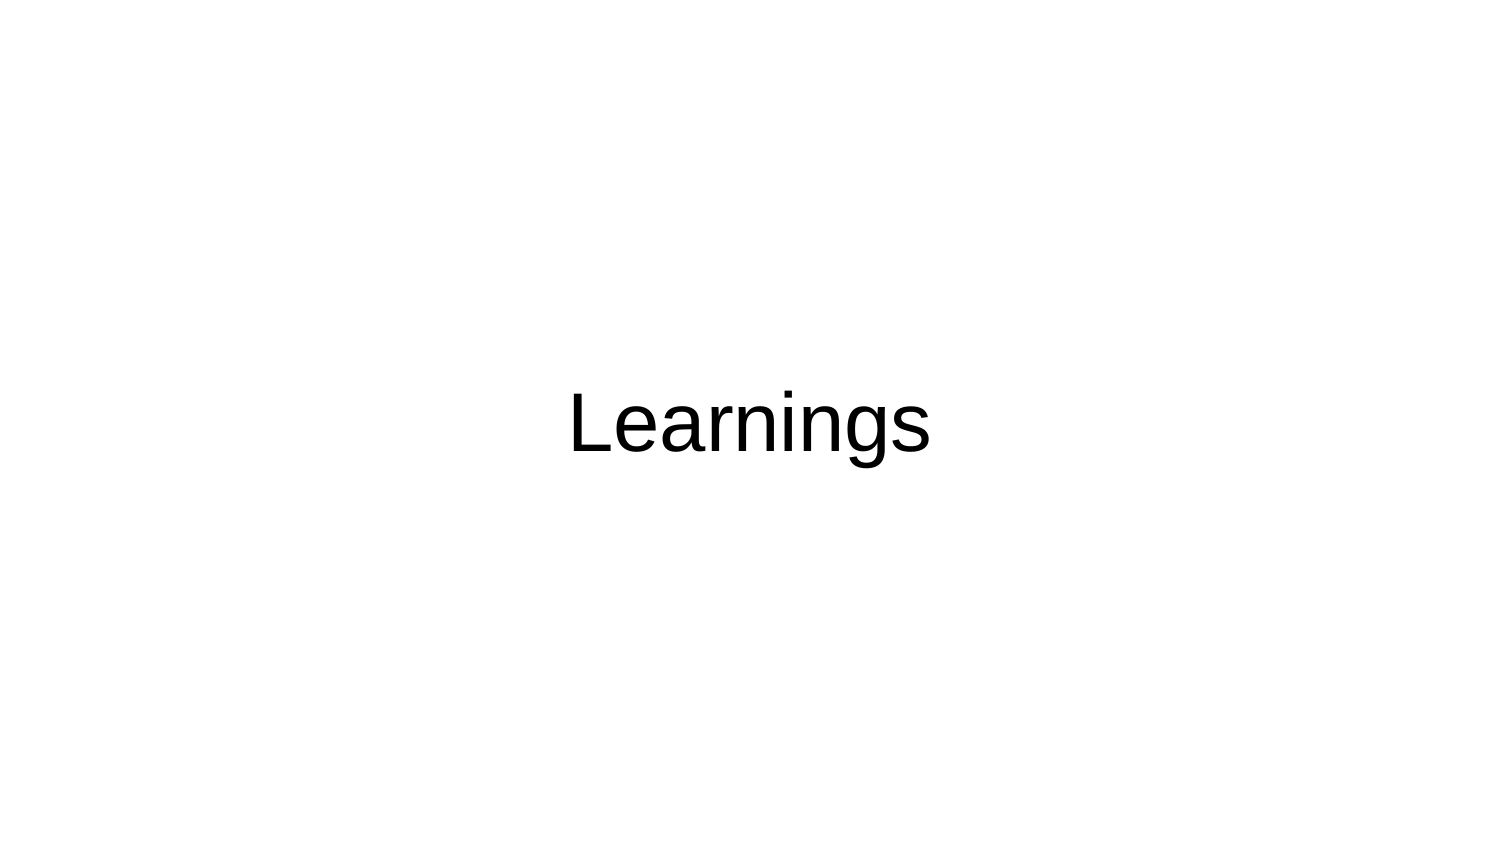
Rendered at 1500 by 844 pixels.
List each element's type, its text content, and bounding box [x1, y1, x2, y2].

text_box Learnings [324, 352, 1176, 492]
